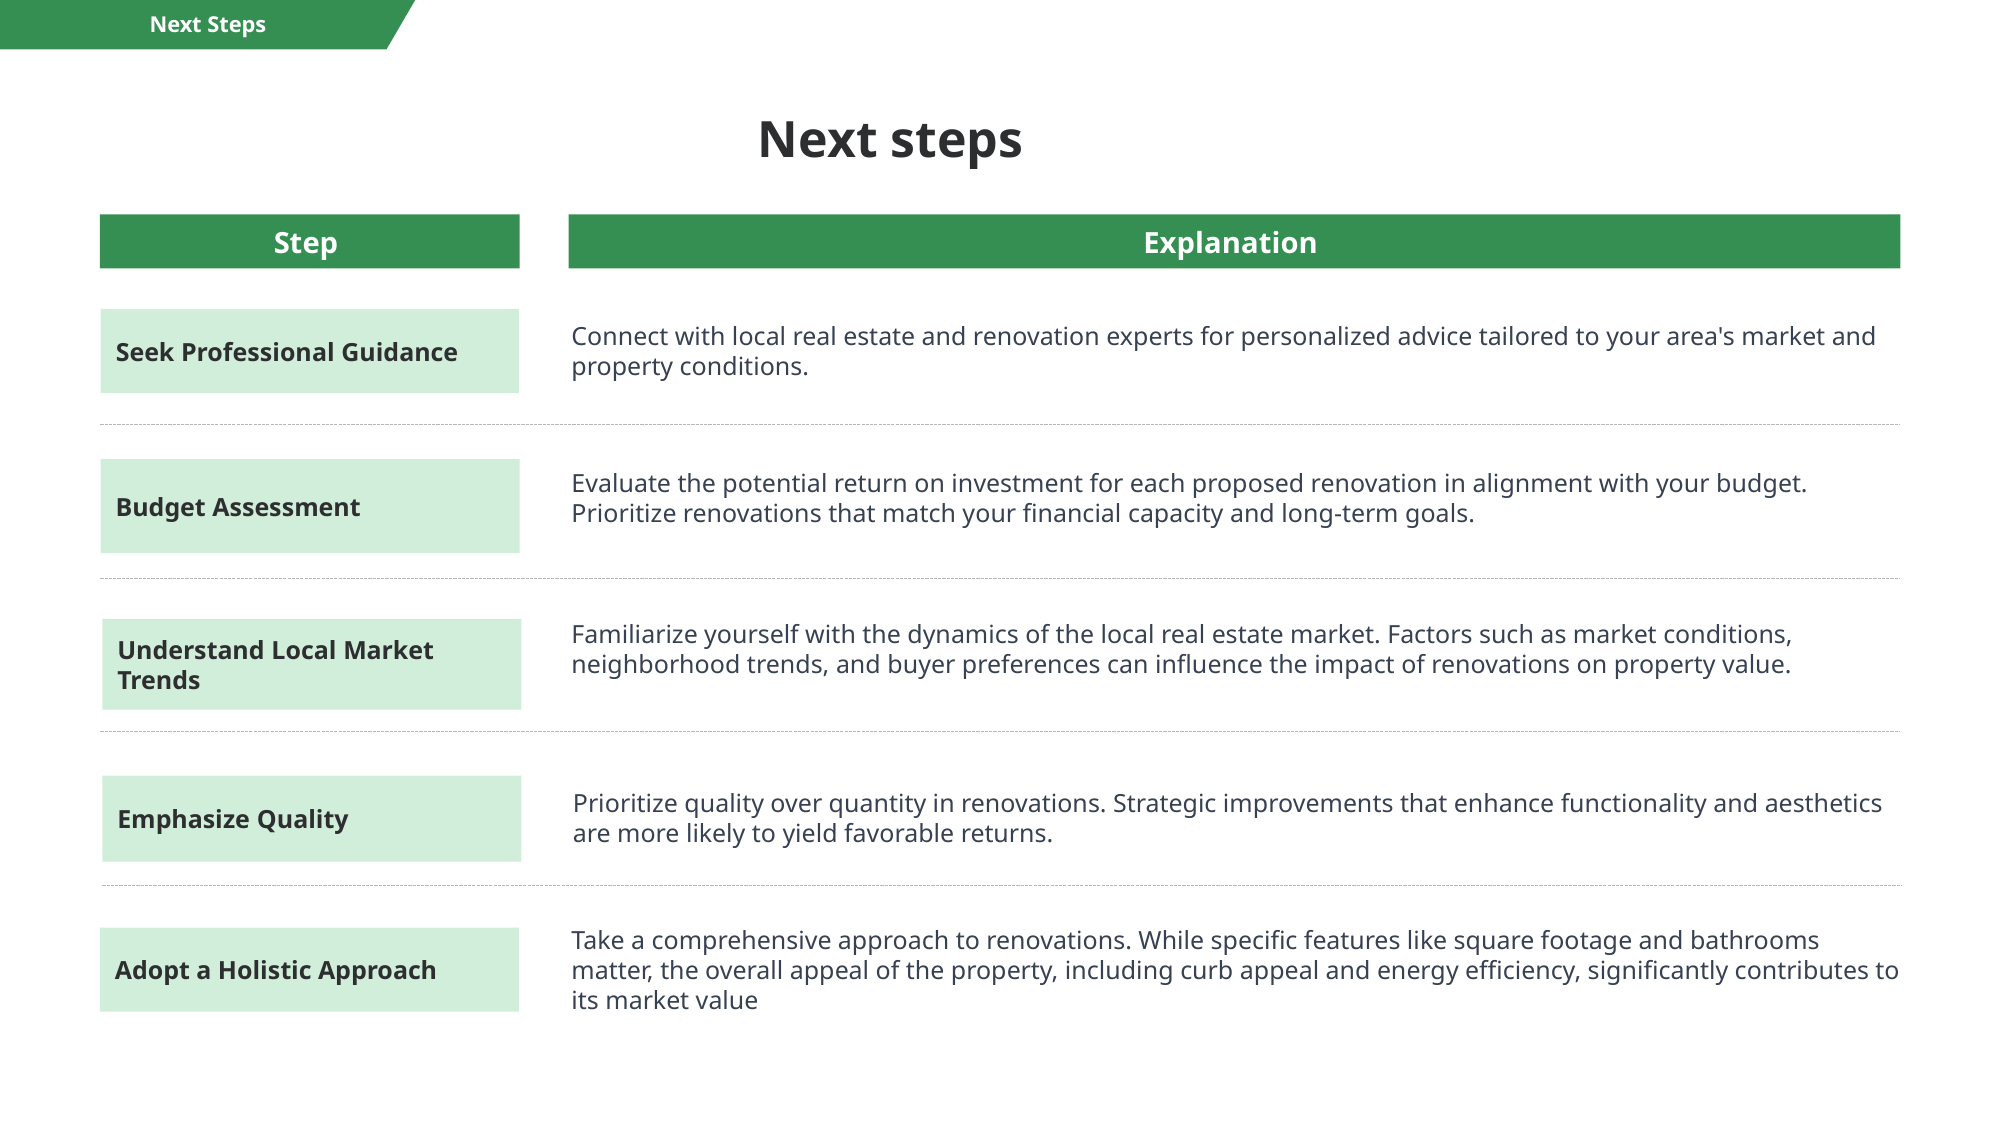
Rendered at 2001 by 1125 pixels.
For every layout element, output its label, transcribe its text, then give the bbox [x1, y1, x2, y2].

text_box Next Steps [0, 0, 416, 50]
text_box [102, 618, 1902, 710]
text_box Step [99, 214, 520, 269]
list Next steps [99, 107, 1682, 199]
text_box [100, 459, 1902, 553]
text_box Explanation [568, 214, 1901, 269]
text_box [102, 775, 1904, 862]
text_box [100, 308, 1902, 394]
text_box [99, 927, 1902, 1012]
